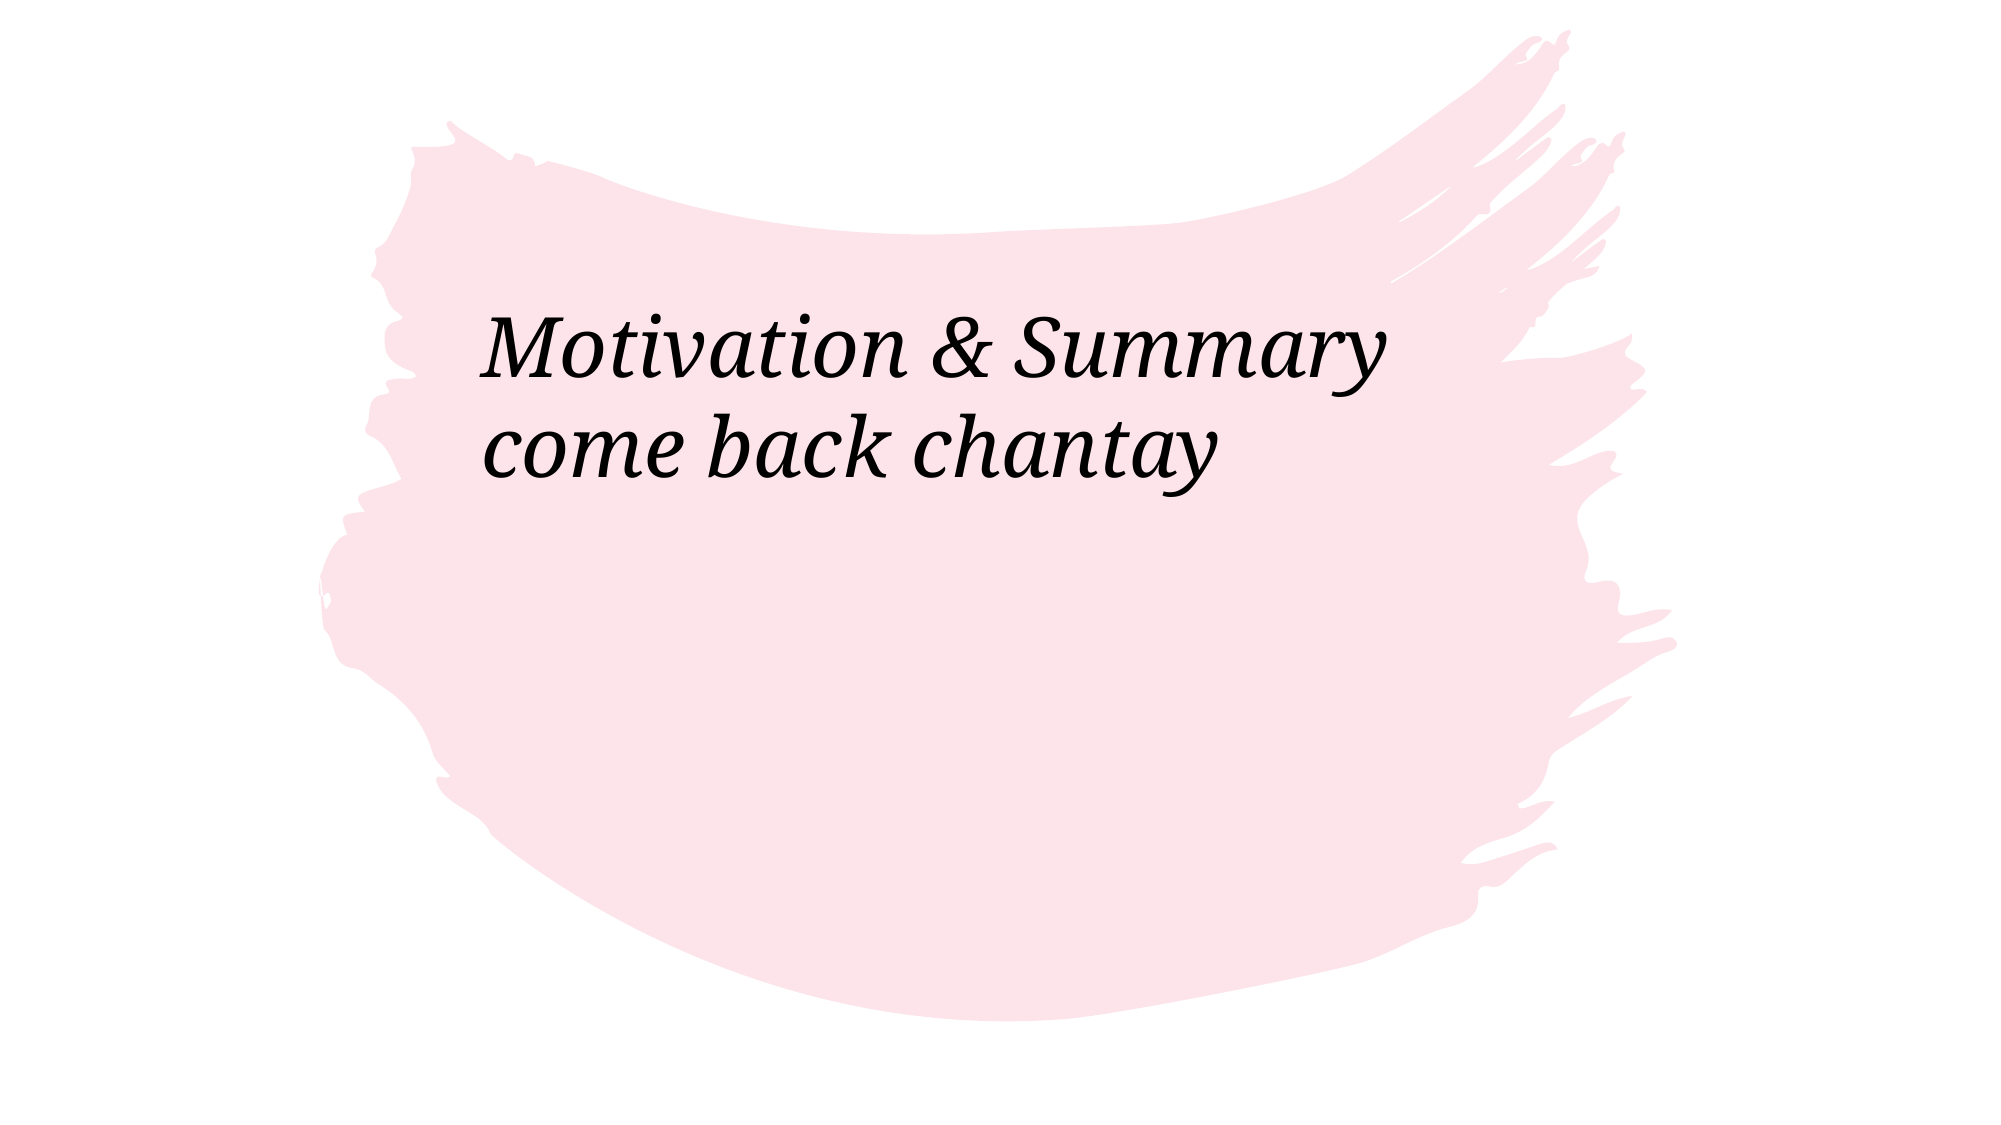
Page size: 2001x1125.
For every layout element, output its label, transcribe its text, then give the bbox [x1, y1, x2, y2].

title Motivation & Summary come back chantay [466, 258, 1533, 930]
